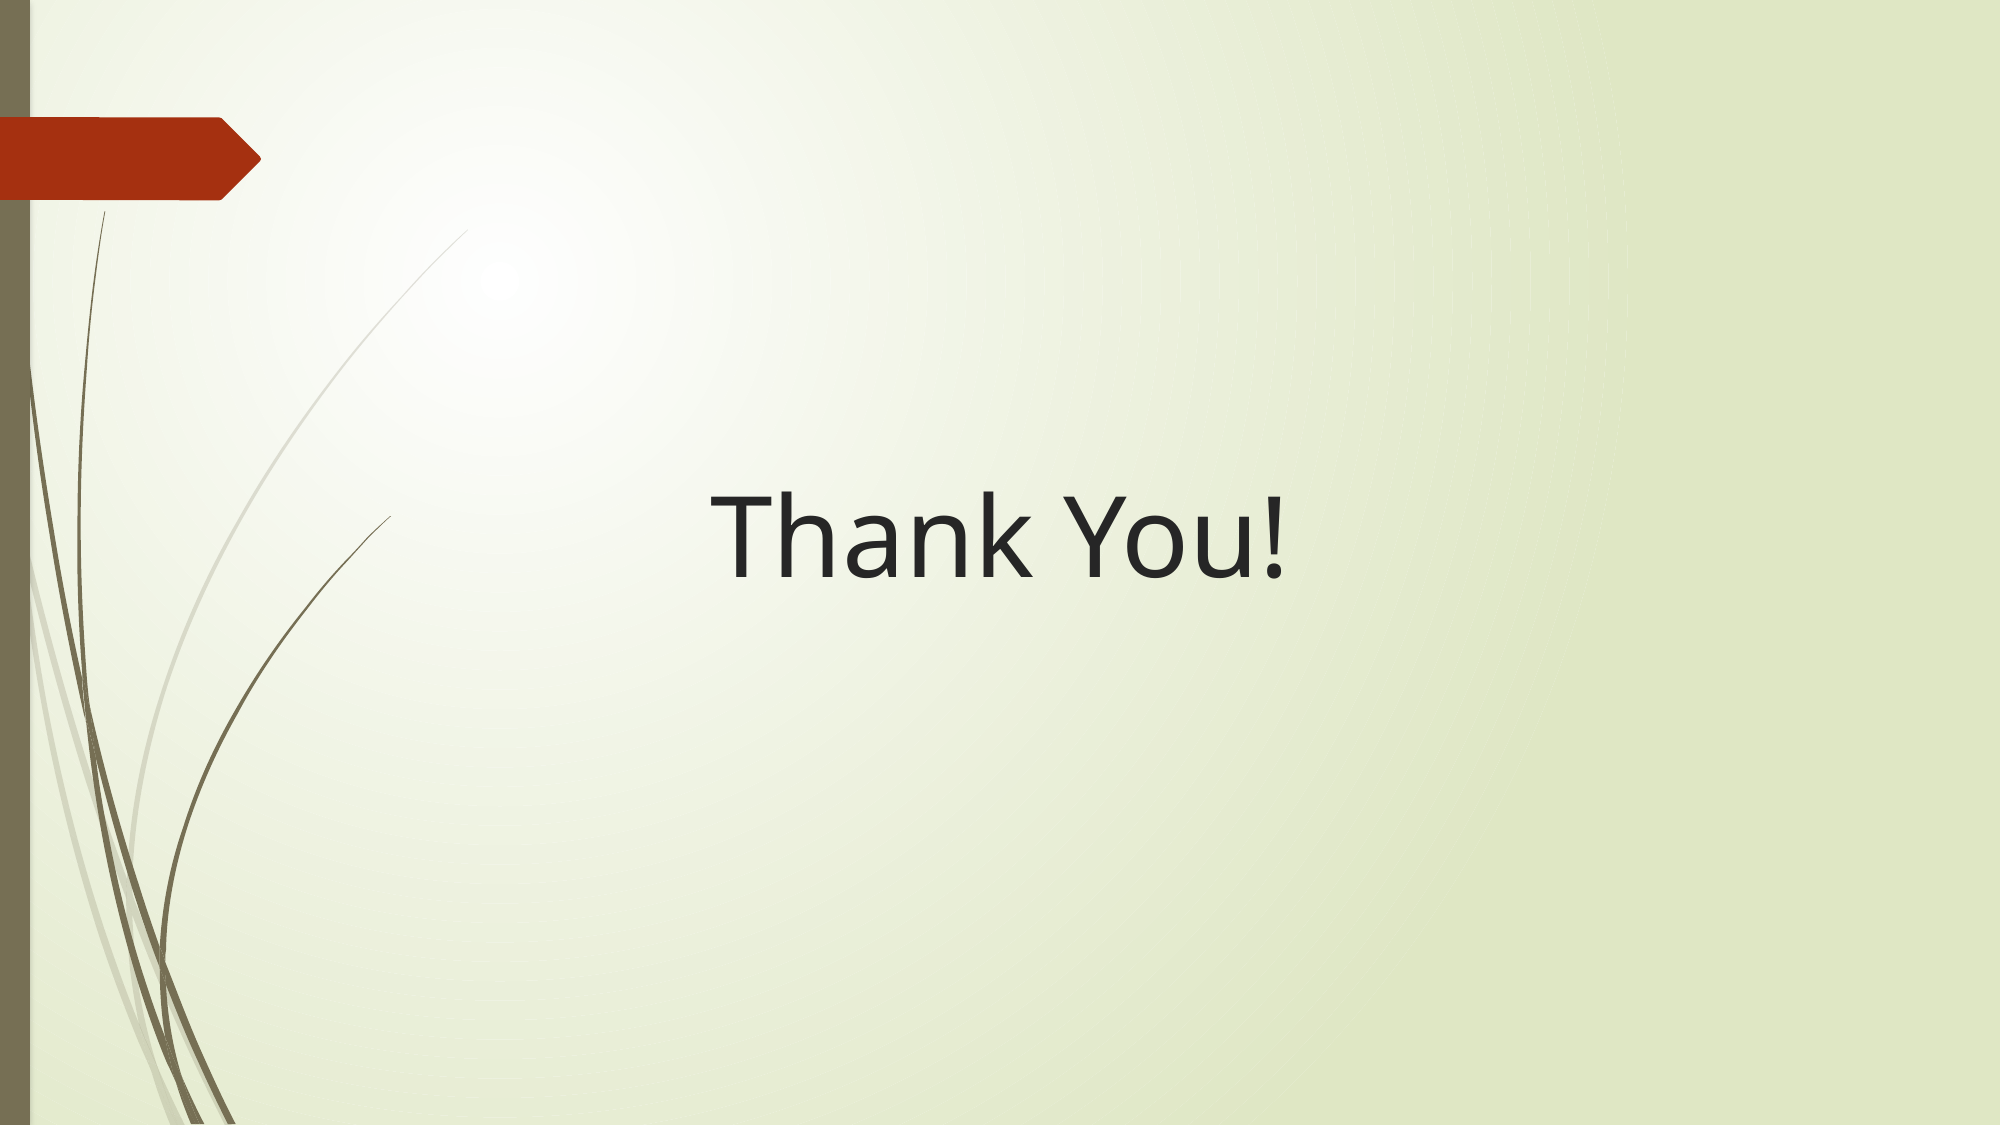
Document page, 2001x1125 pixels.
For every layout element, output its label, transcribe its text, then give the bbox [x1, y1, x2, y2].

title Thank You! [635, 457, 1365, 668]
